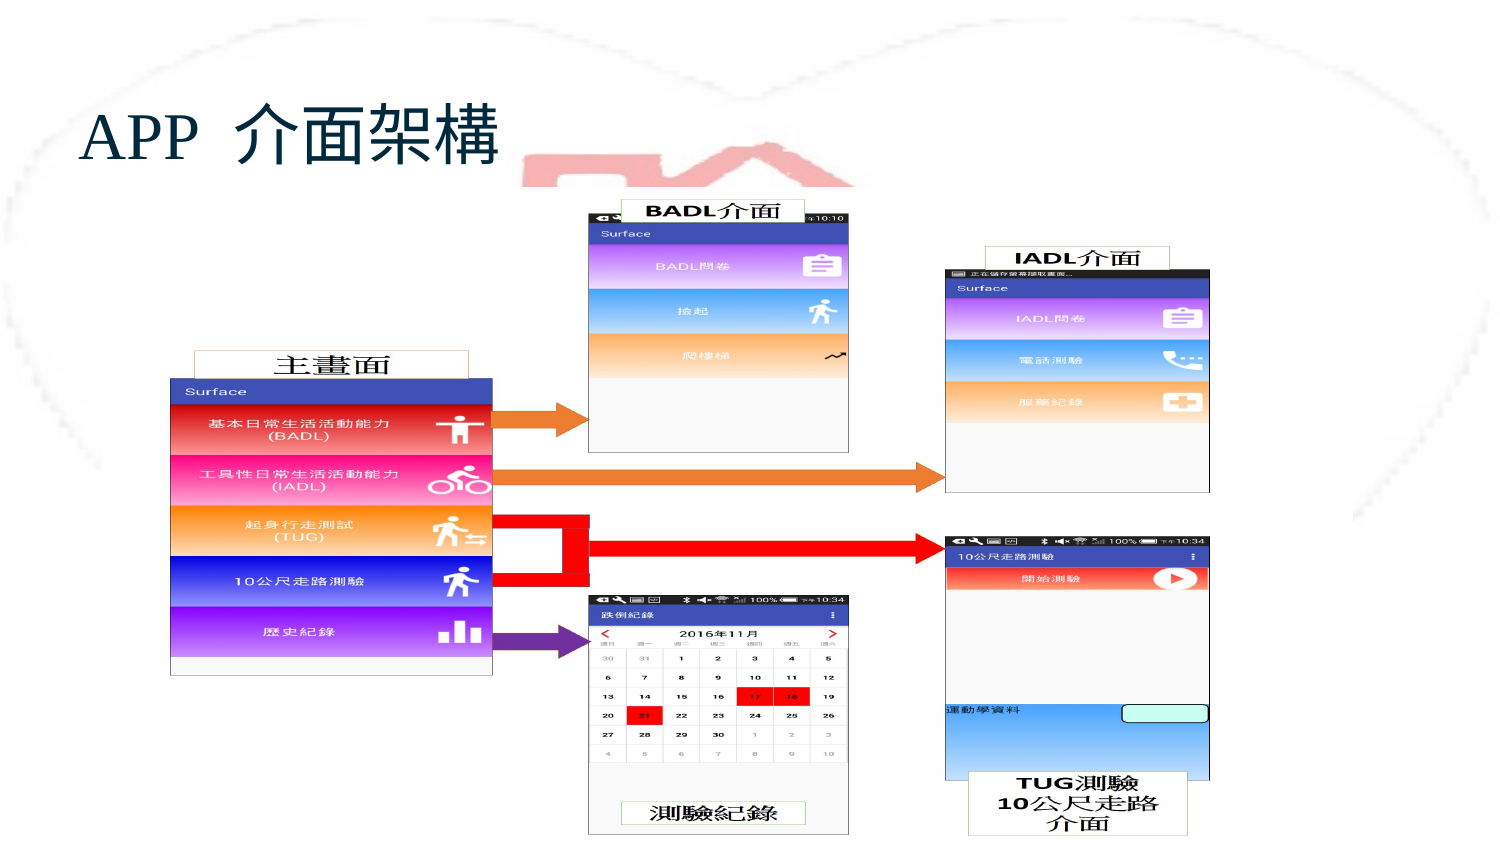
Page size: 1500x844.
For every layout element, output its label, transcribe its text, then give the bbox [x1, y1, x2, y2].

picture [101, 187, 1353, 844]
title APP 介面架構 [63, 75, 1437, 188]
